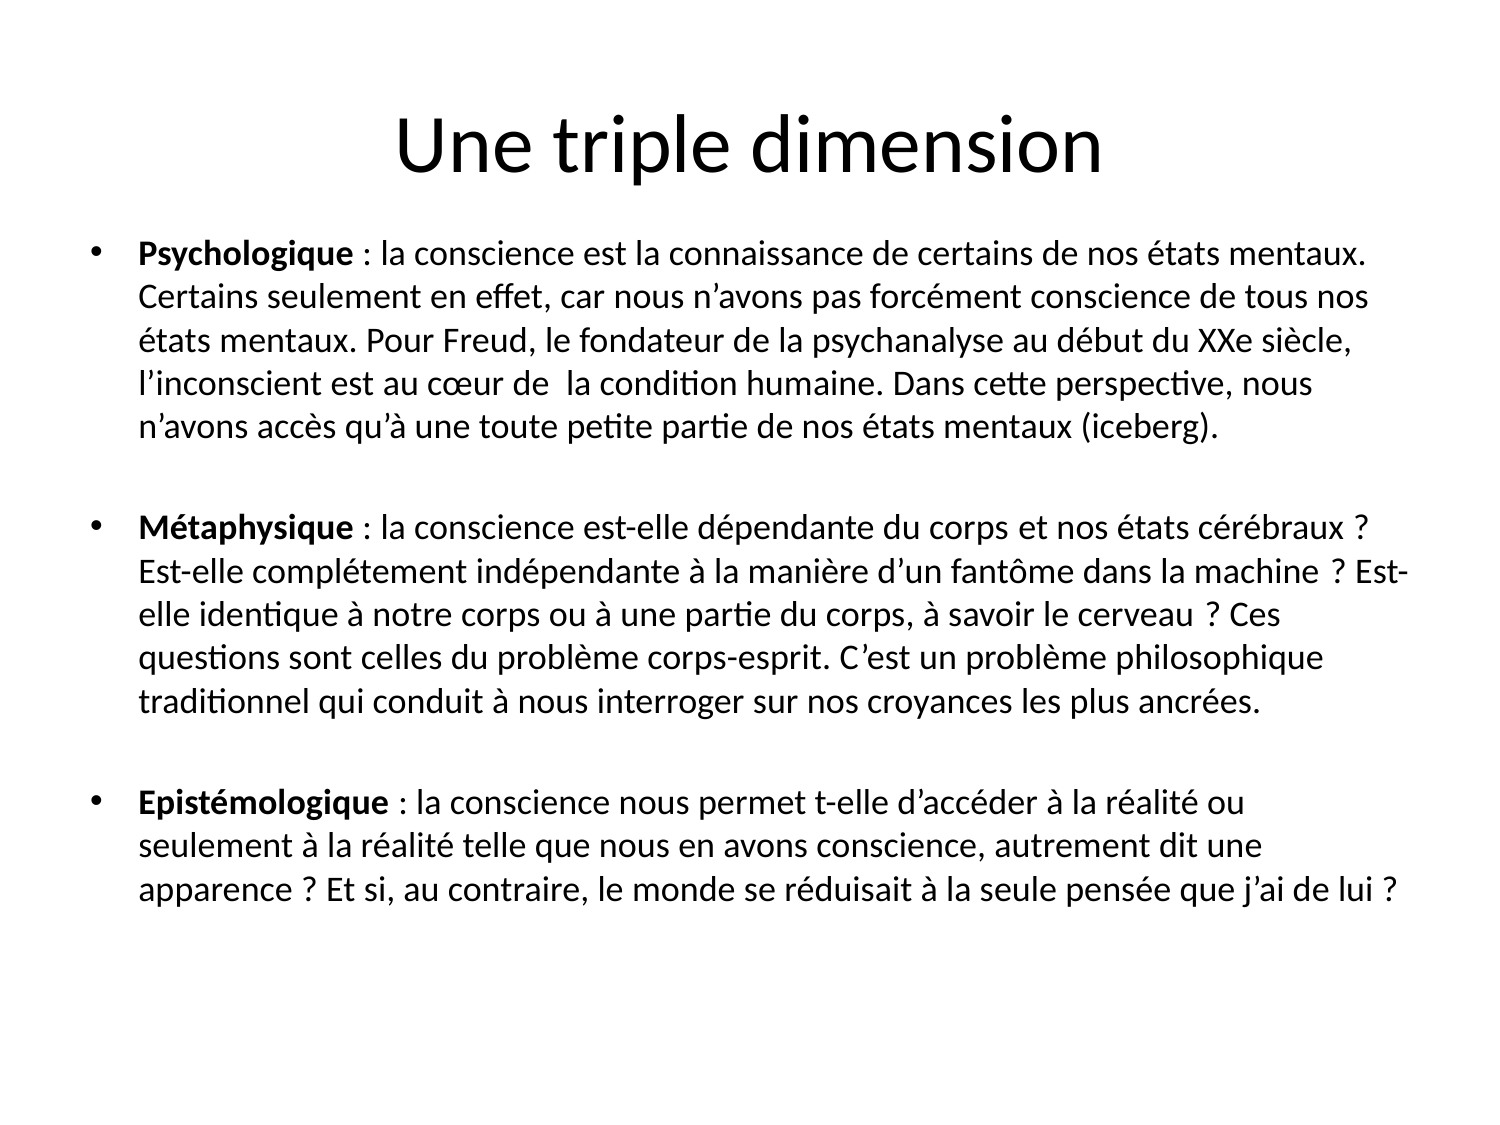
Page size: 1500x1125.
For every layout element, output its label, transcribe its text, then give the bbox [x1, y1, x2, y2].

list Psychologique : la conscience est la connaissance de certains de nos états mentaux. Certains seulement en effet, car nous n’avons pas forcément conscience de tous nos états mentaux. Pour Freud, le fondateur de la psychanalyse au début du XXe siècle, l’inconscient est au cœur de la condition humaine. Dans cette perspective, nous n’avons accès qu’à une toute petite partie de nos états mentaux (iceberg). Métaphysique : la conscience est-elle dépendante du corps et nos états cérébraux ? Est-elle complétement indépendante à la manière d’un fantôme dans la machine ? Est-elle identique à notre corps ou à une partie du corps, à savoir le cerveau ? Ces questions sont celles du problème corps-esprit. C’est un problème philosophique traditionnel qui conduit à nous interroger sur nos croyances les plus ancrées. Epistémologique : la conscience nous permet t-elle d’accéder à la réalité ou seulement à la réalité telle que nous en avons conscience, autrement dit une apparence ? Et si, au contraire, le monde se réduisait à la seule pensée que j’ai de lui ? [75, 202, 1425, 1059]
title Une triple dimension [75, 45, 1425, 202]
